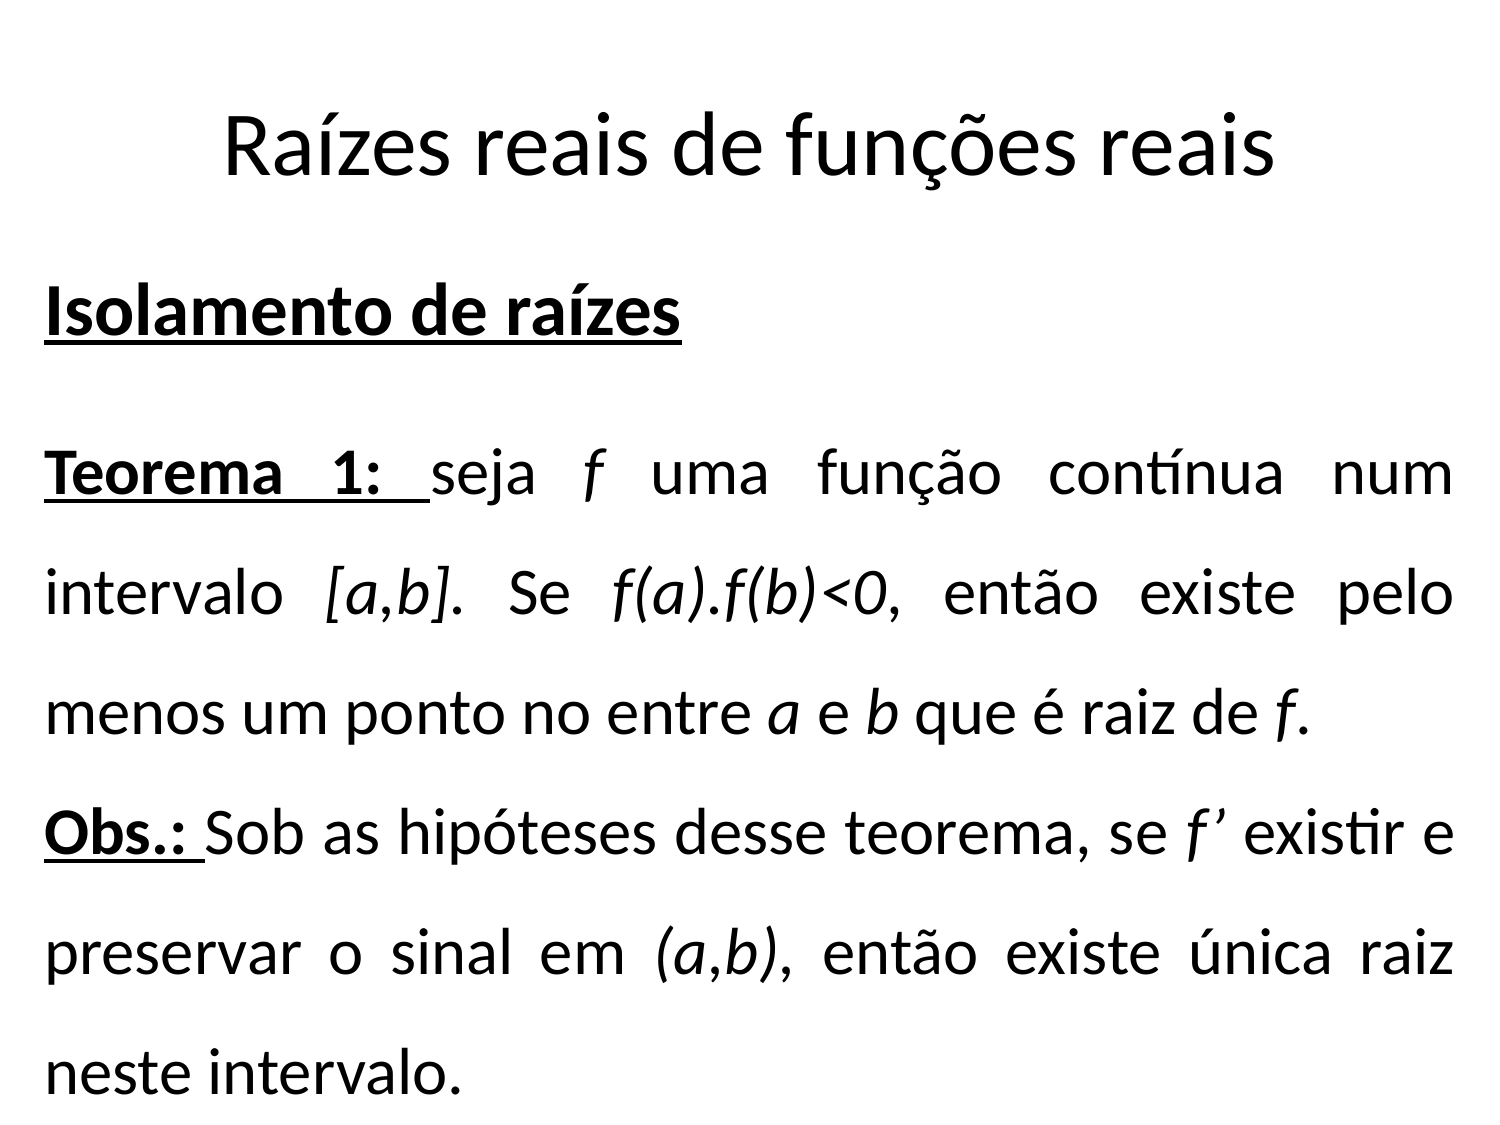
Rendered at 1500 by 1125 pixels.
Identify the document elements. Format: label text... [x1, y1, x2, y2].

title Raízes reais de funções reais [75, 45, 1425, 208]
text_box Isolamento de raízes Teorema 1: seja f uma função contínua num intervalo [a,b]. Se f(a).f(b)<0, então existe pelo menos um ponto no entre a e b que é raiz de f. Obs.: Sob as hipóteses desse teorema, se f’ existir e preservar o sinal em (a,b), então existe única raiz neste intervalo. [29, 208, 1471, 1125]
